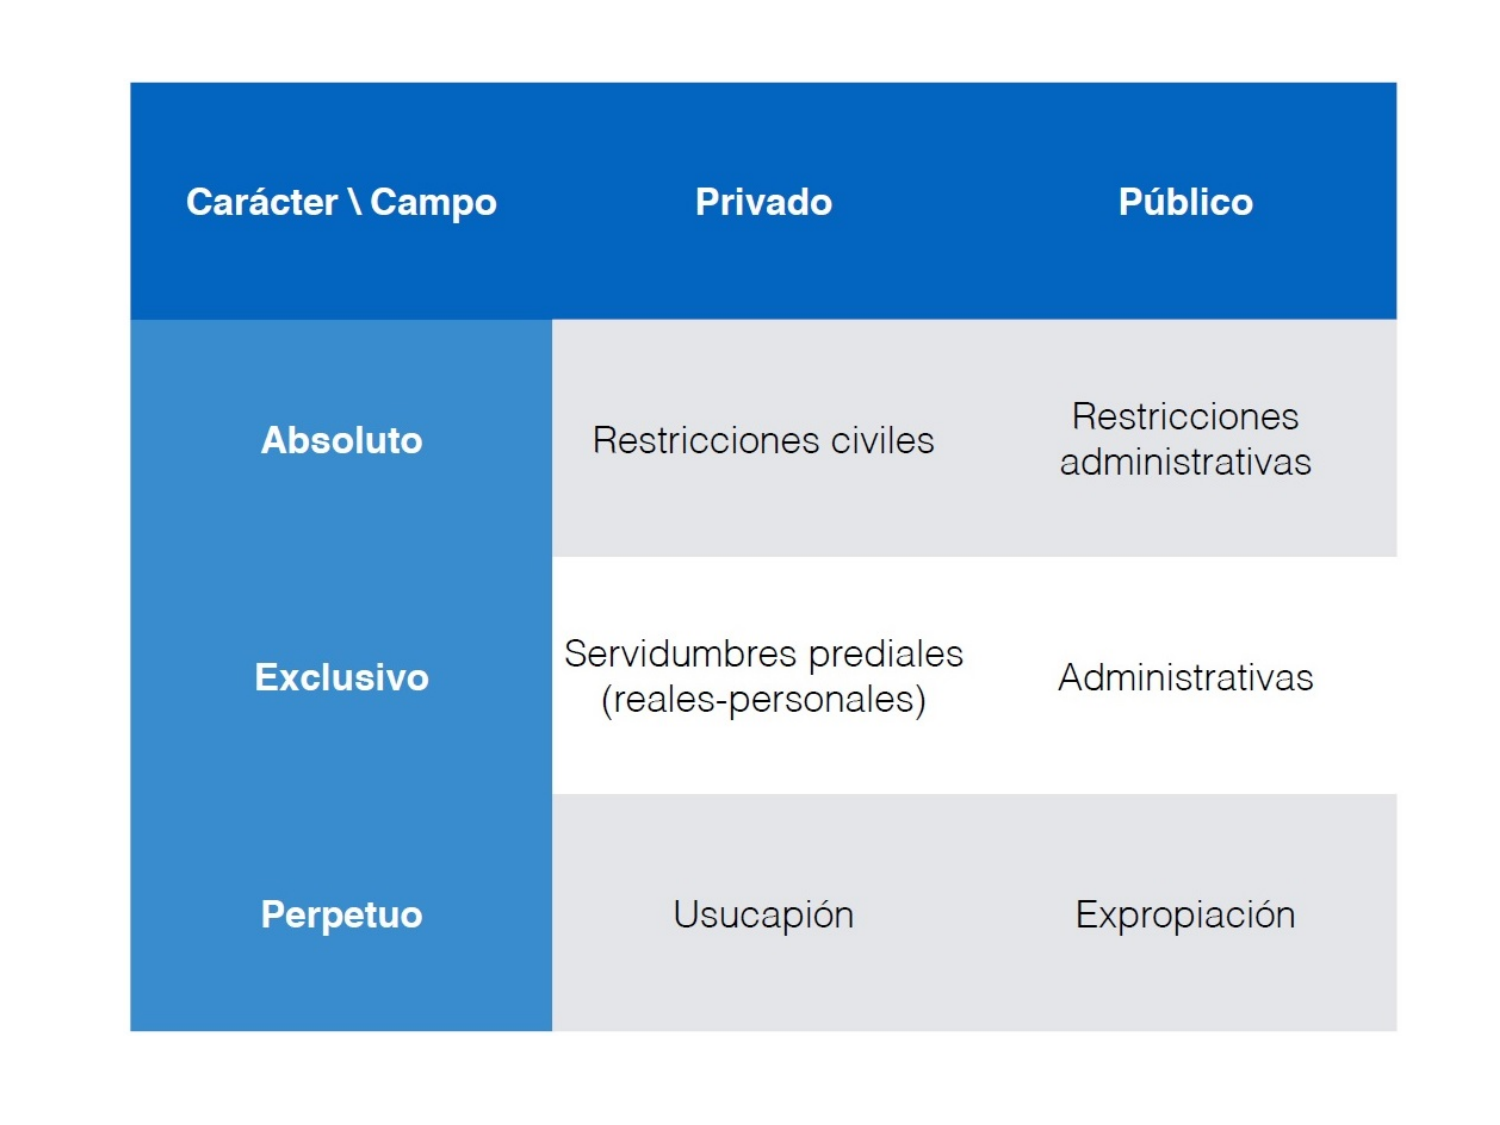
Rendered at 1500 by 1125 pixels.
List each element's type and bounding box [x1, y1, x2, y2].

picture [123, 77, 1406, 1036]
